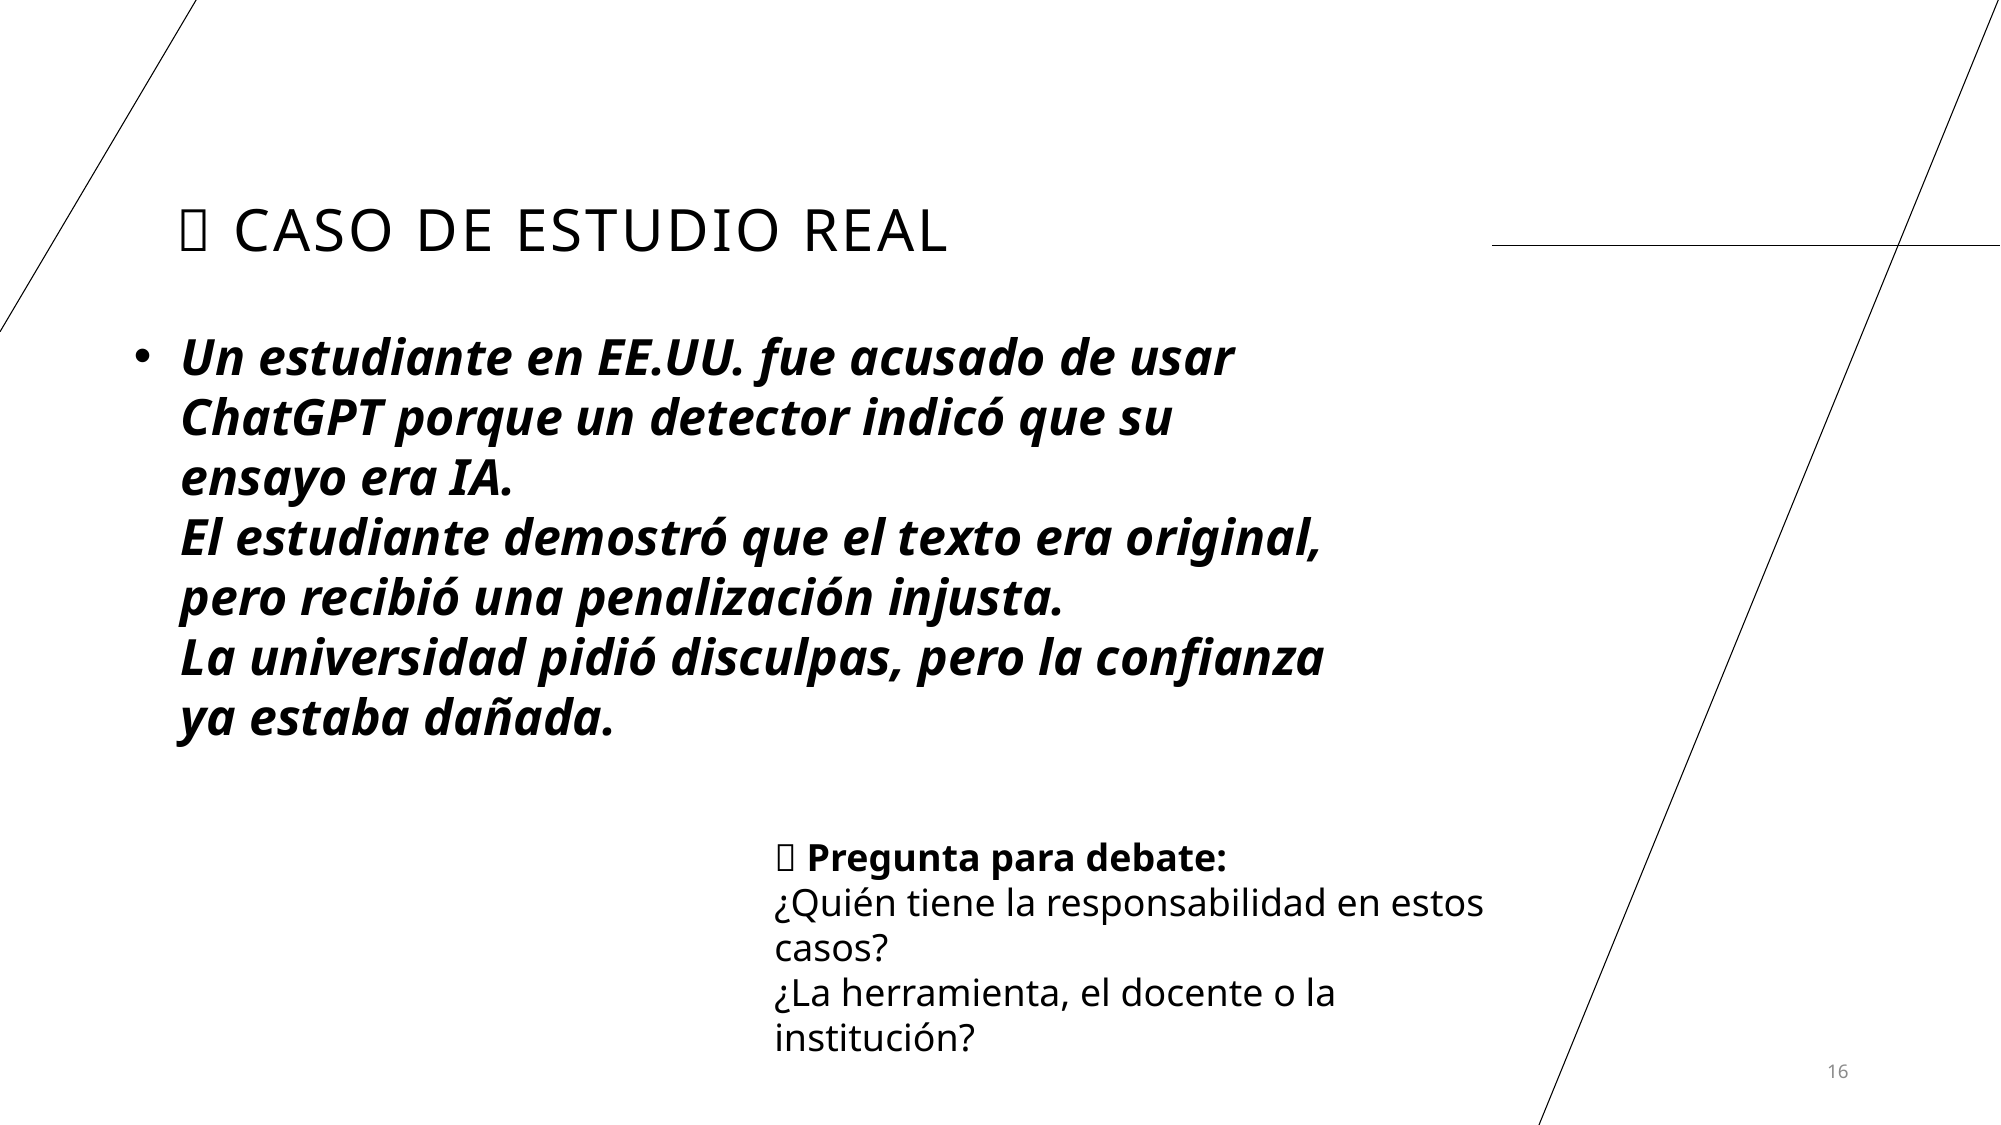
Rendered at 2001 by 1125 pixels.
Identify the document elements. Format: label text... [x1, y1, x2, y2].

text_box Un estudiante en EE.UU. fue acusado de usar ChatGPT porque un detector indicó que su ensayo era IA. El estudiante demostró que el texto era original, pero recibió una penalización injusta. La universidad pidió disculpas, pero la confianza ya estaba dañada. [119, 318, 1358, 753]
slide_number 16 [1701, 1042, 1864, 1103]
title 🔹 Caso de estudio real [161, 112, 1358, 272]
text_box 🧠 Pregunta para debate: ¿Quién tiene la responsabilidad en estos casos? ¿La herramienta, el docente o la institución? [759, 826, 1548, 1067]
